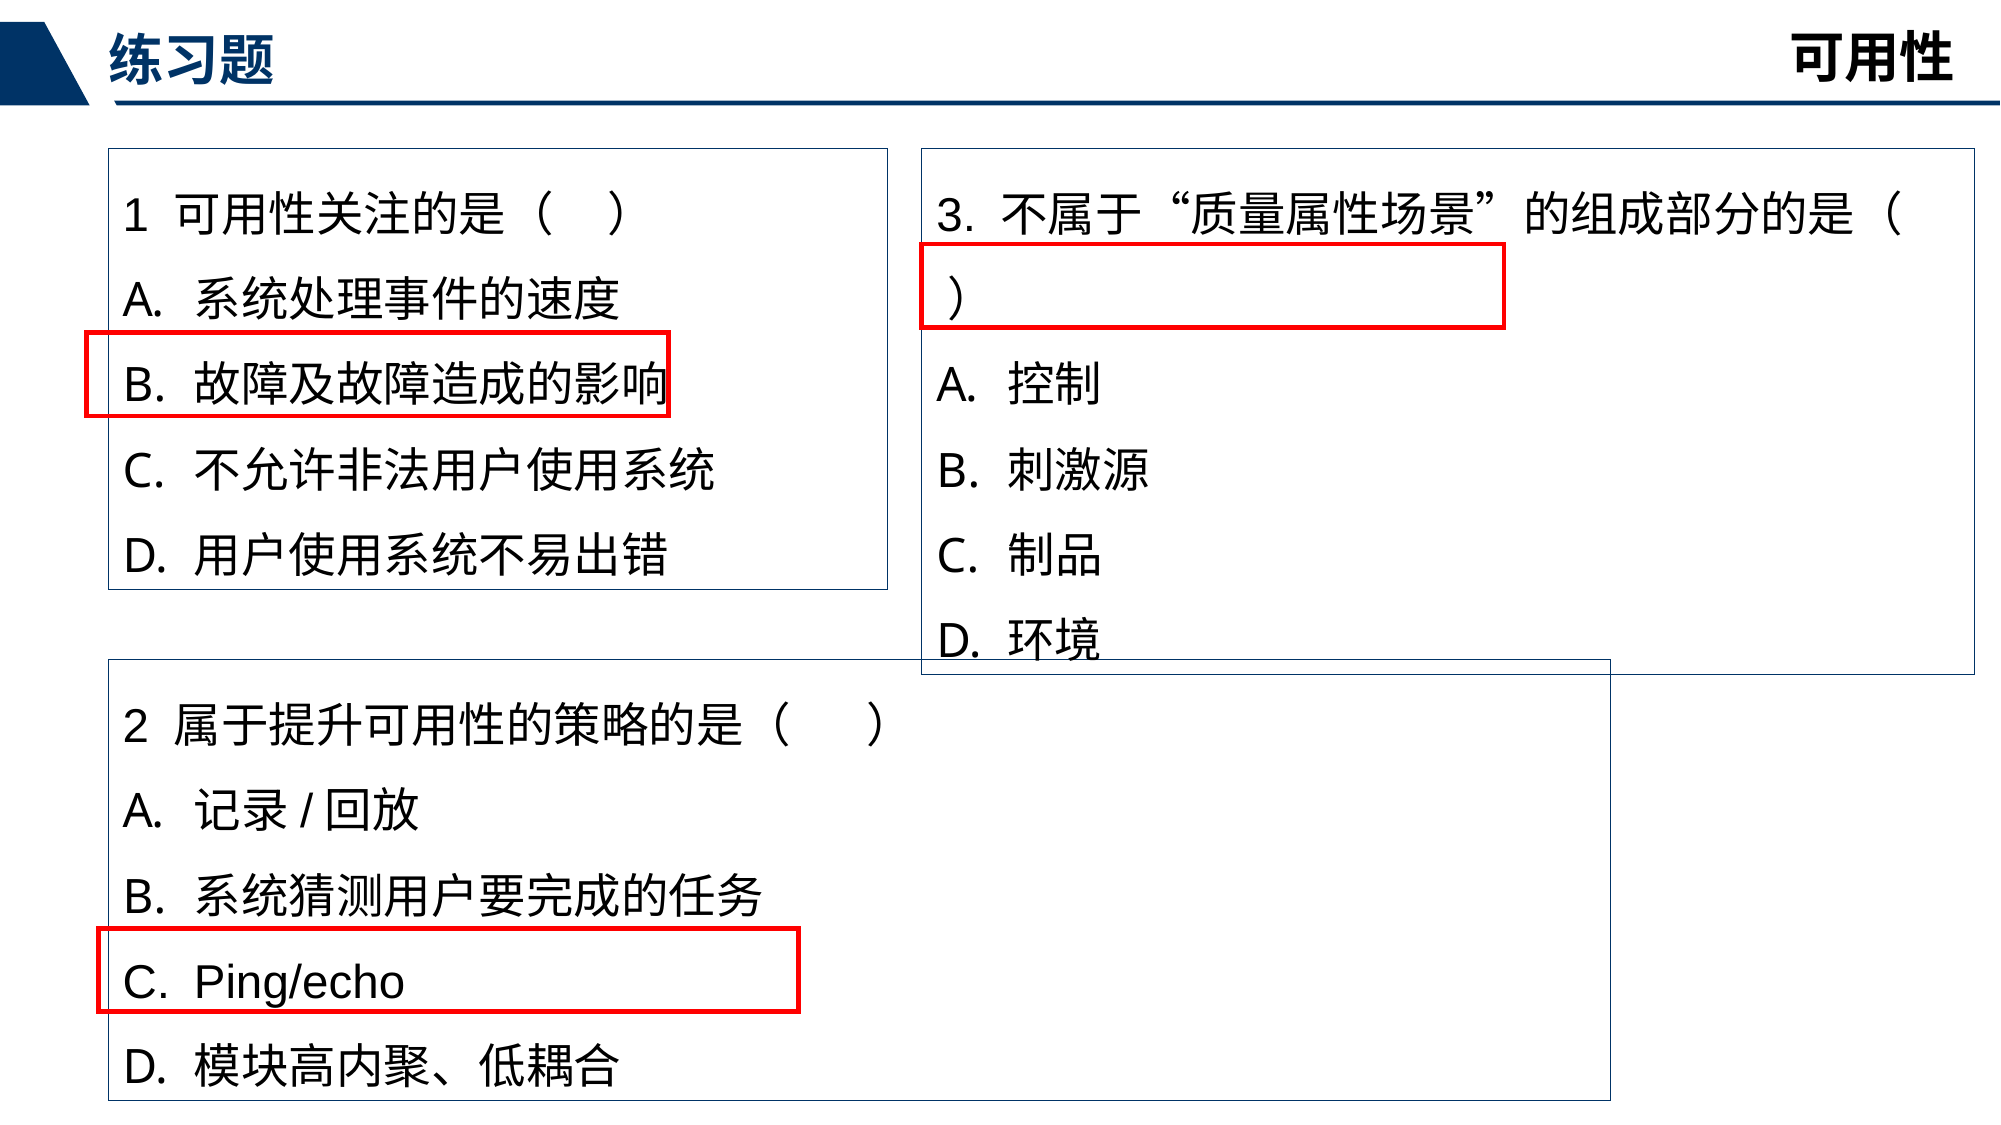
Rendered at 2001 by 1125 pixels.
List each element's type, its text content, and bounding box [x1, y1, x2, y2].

text_box 3. 不属于“质量属性场景”的组成部分的是（ ） 控制 刺激源 制品 环境 [921, 148, 1975, 675]
text_box 1 可用性关注的是（ ） 系统处理事件的速度 故障及故障造成的影响 不允许非法用户使用系统 用户使用系统不易出错 [108, 148, 888, 590]
text_box [85, 331, 670, 417]
text_box [921, 243, 1505, 328]
text_box [98, 927, 799, 1013]
text_box 2 属于提升可用性的策略的是（ ） 记录/回放 系统猜测用户要完成的任务 Ping/echo 模块高内聚、低耦合 [108, 659, 1611, 1101]
text_box 可用性 [1425, 21, 1956, 89]
text_box [112, 99, 2000, 107]
text_box 练习题 [108, 24, 1157, 92]
text_box [0, 20, 92, 107]
